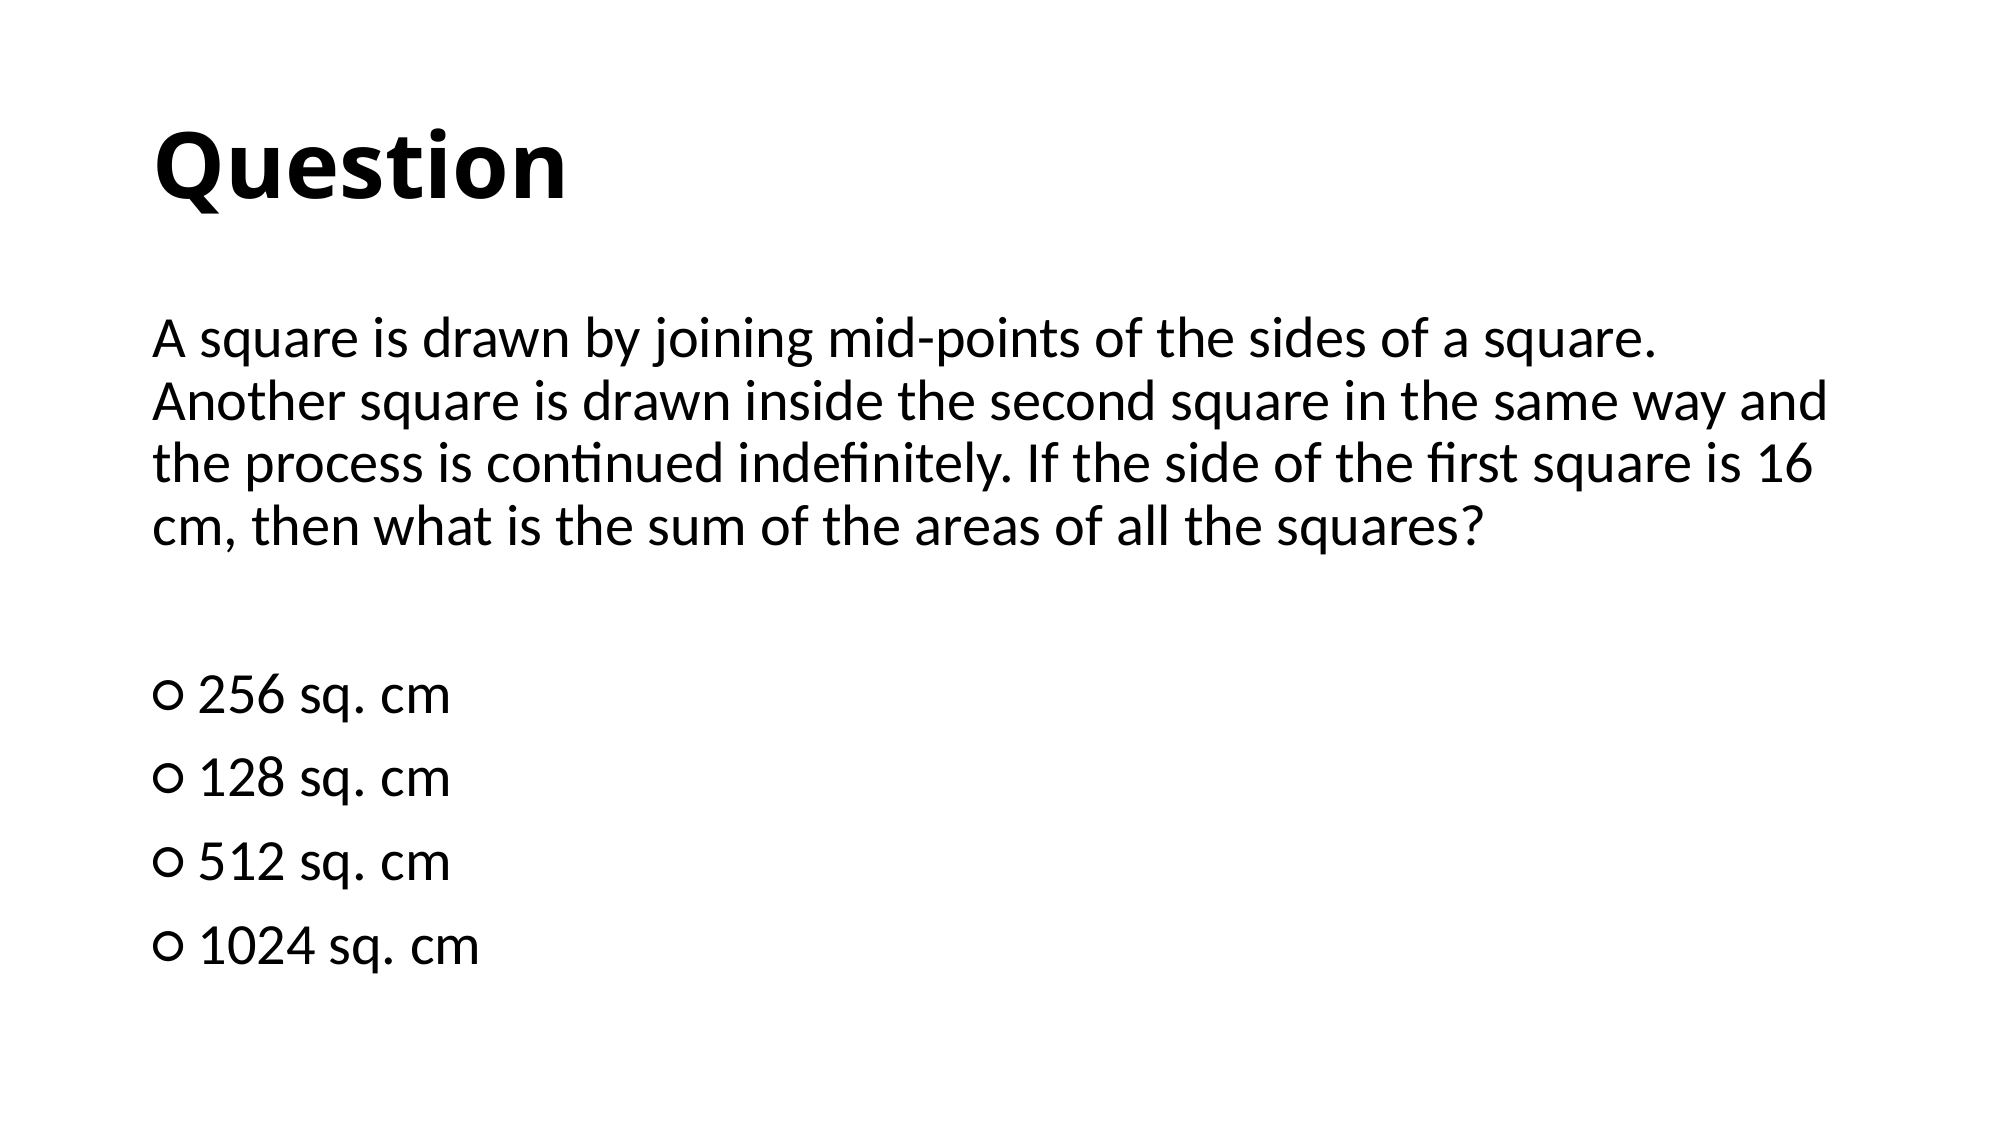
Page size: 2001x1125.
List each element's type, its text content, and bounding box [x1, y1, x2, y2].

list A square is drawn by joining mid-points of the sides of a square. Another square is drawn inside the second square in the same way and the process is continued indefinitely. If the side of the first square is 16 cm, then what is the sum of the areas of all the squares? ○ 256 sq. cm ○ 128 sq. cm ○ 512 sq. cm ○ 1024 sq. cm [137, 299, 1863, 1014]
title Question [137, 59, 1863, 278]
